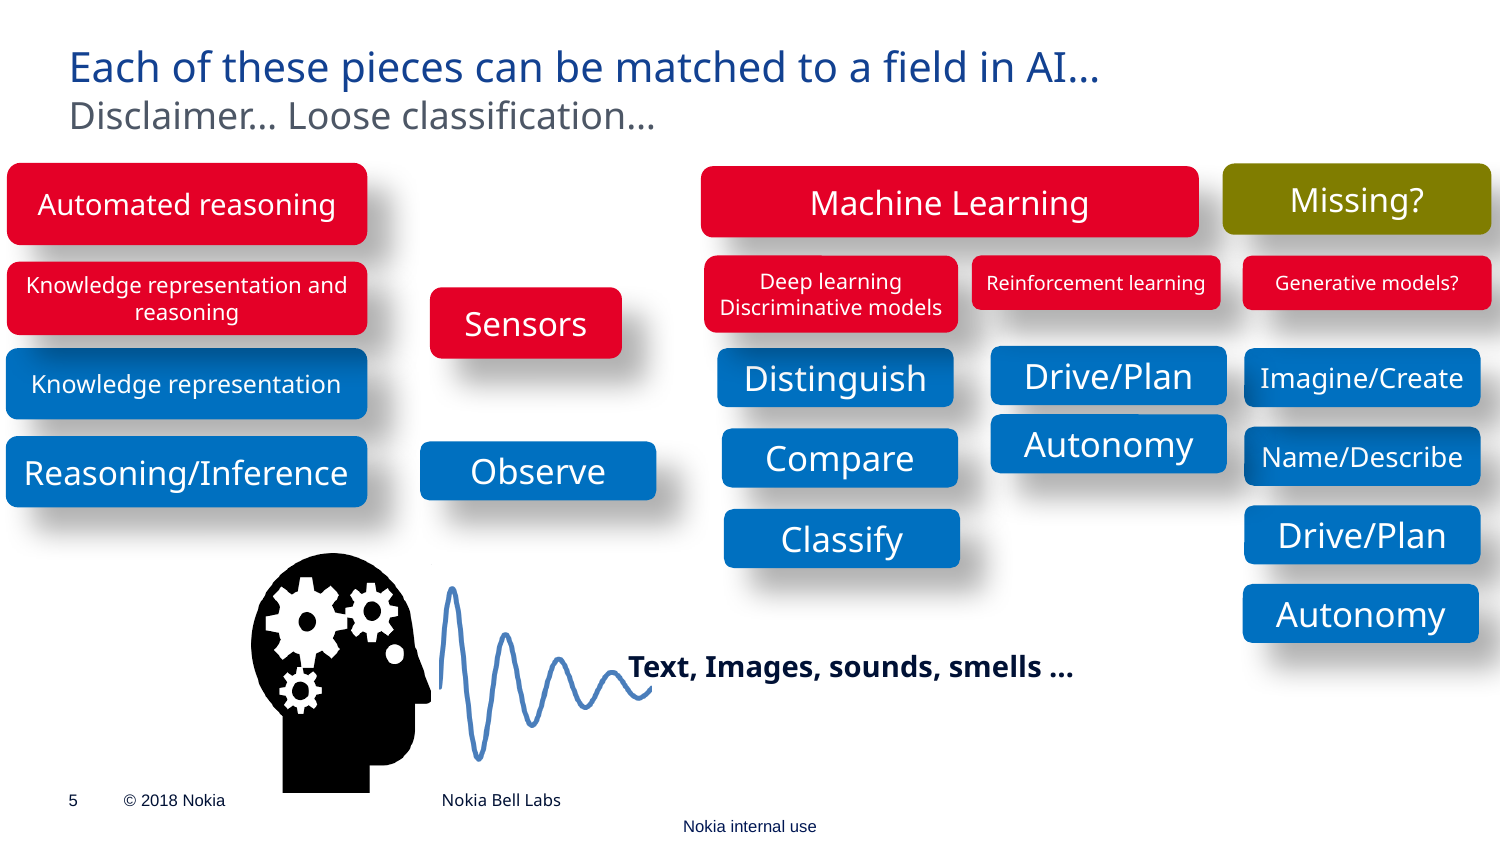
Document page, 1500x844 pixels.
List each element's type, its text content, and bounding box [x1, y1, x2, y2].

text_box Knowledge representation [5, 348, 368, 420]
text_box Name/Describe [1271, 451, 1481, 486]
text_box Drive/Plan [990, 347, 1227, 406]
text_box Autonomy [1242, 583, 1479, 643]
text_box Machine Learning [700, 166, 1199, 238]
text_box Reinforcement learning [971, 255, 1221, 310]
text_box Generative models? [1242, 255, 1492, 311]
text_box Sensors [429, 287, 622, 359]
picture [251, 553, 658, 793]
text_box Classify [723, 508, 961, 569]
text_box Missing? [1222, 163, 1492, 235]
footer Nokia Bell Labs [441, 790, 866, 811]
text_box Text, Images, sounds, smells … [658, 636, 1087, 695]
list Disclaimer… Loose classification… [68, 97, 1432, 148]
list Each of these pieces can be matched to a field in AI… [68, 46, 1432, 97]
text_box Compare [721, 428, 959, 488]
text_box Distinguish [717, 356, 954, 408]
text_box Imagine/Create [1250, 348, 1481, 408]
text_box Deep learning Discriminative models [704, 255, 959, 333]
text_box Reasoning/Inference [5, 436, 368, 508]
text_box Drive/Plan [1244, 505, 1481, 565]
text_box Autonomy [990, 414, 1227, 474]
text_box Knowledge representation and reasoning [6, 261, 368, 336]
text_box Observe [420, 441, 657, 501]
text_box Automated reasoning [6, 162, 368, 246]
